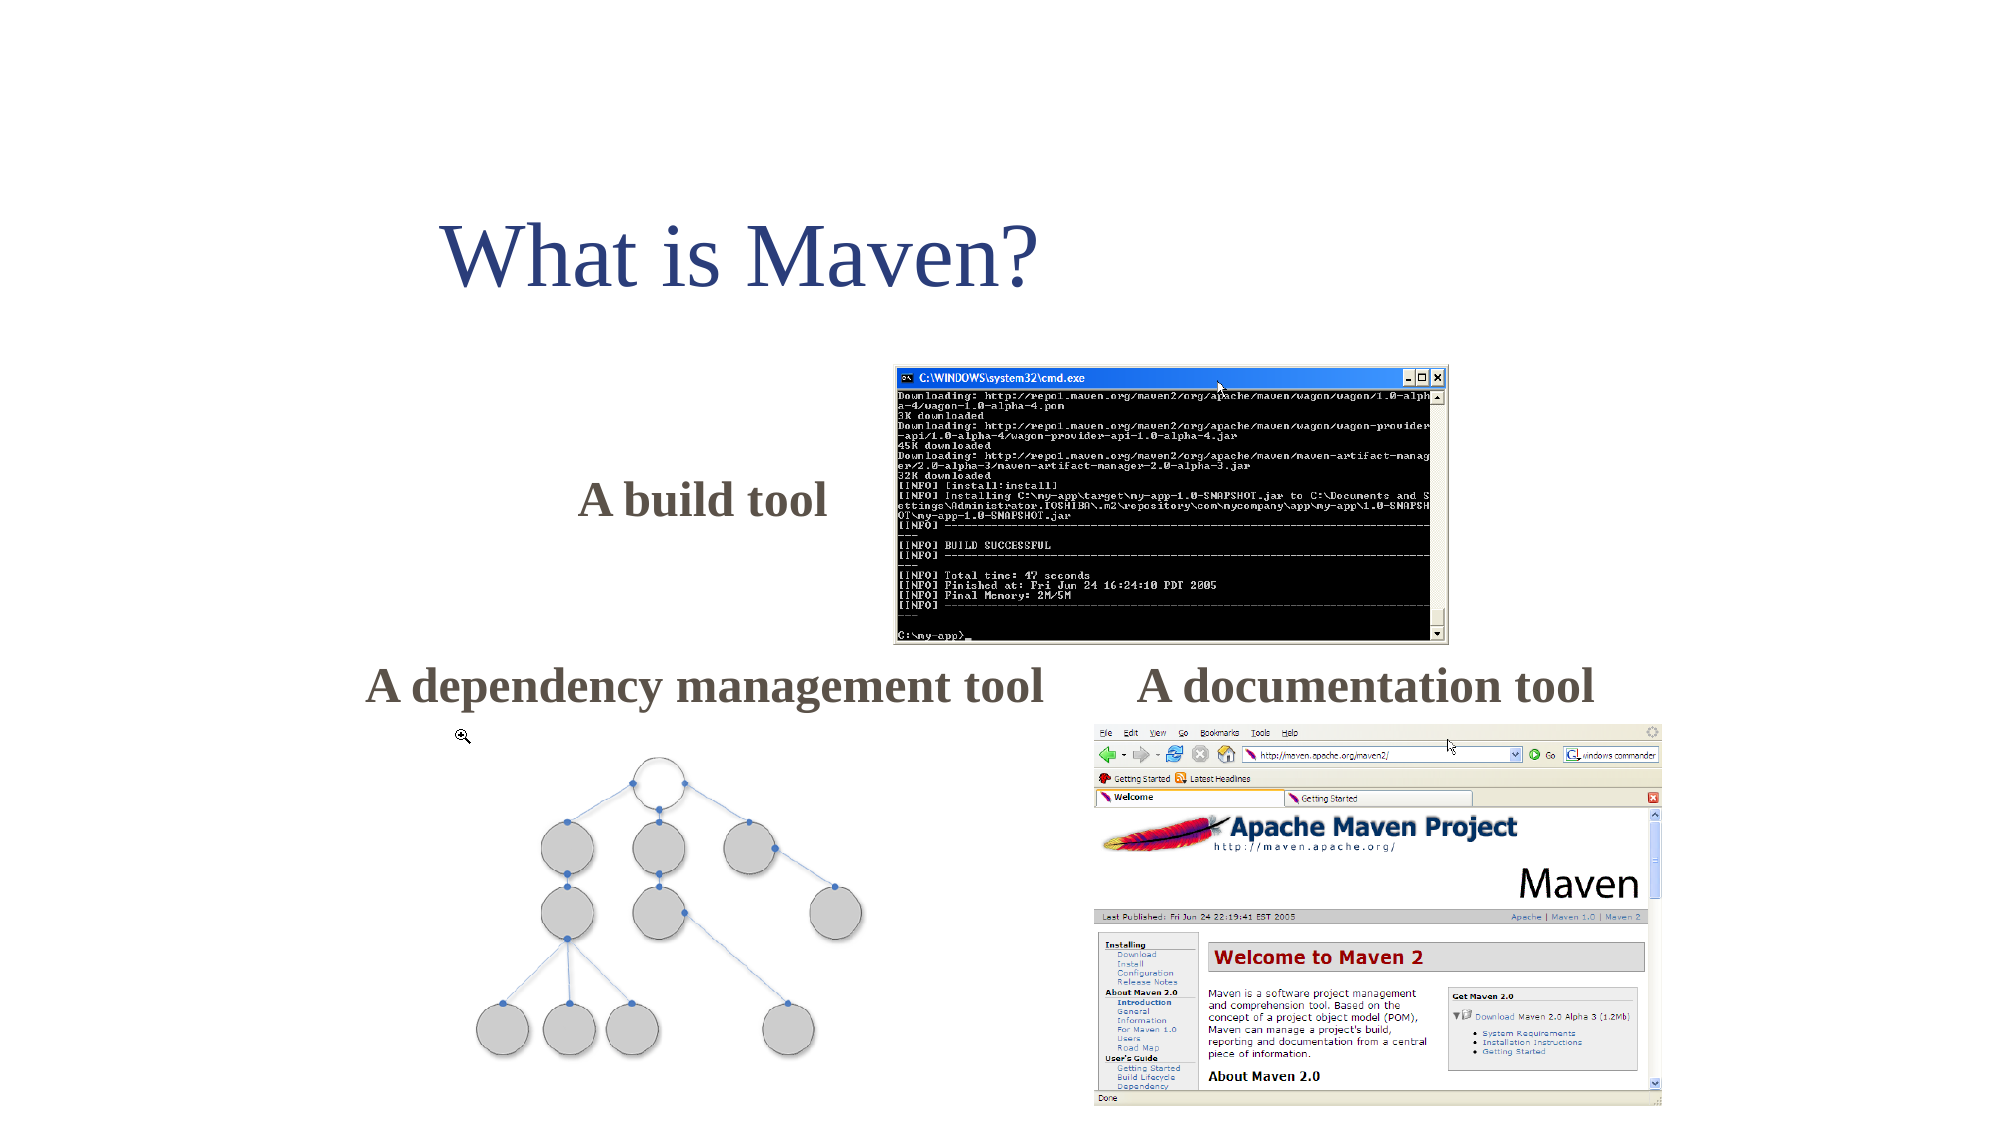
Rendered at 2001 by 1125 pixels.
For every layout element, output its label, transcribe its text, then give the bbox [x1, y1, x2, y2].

text_box What is Maven? [424, 187, 1700, 313]
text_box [562, 364, 1449, 645]
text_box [350, 645, 1083, 1089]
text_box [1082, 645, 1662, 1106]
